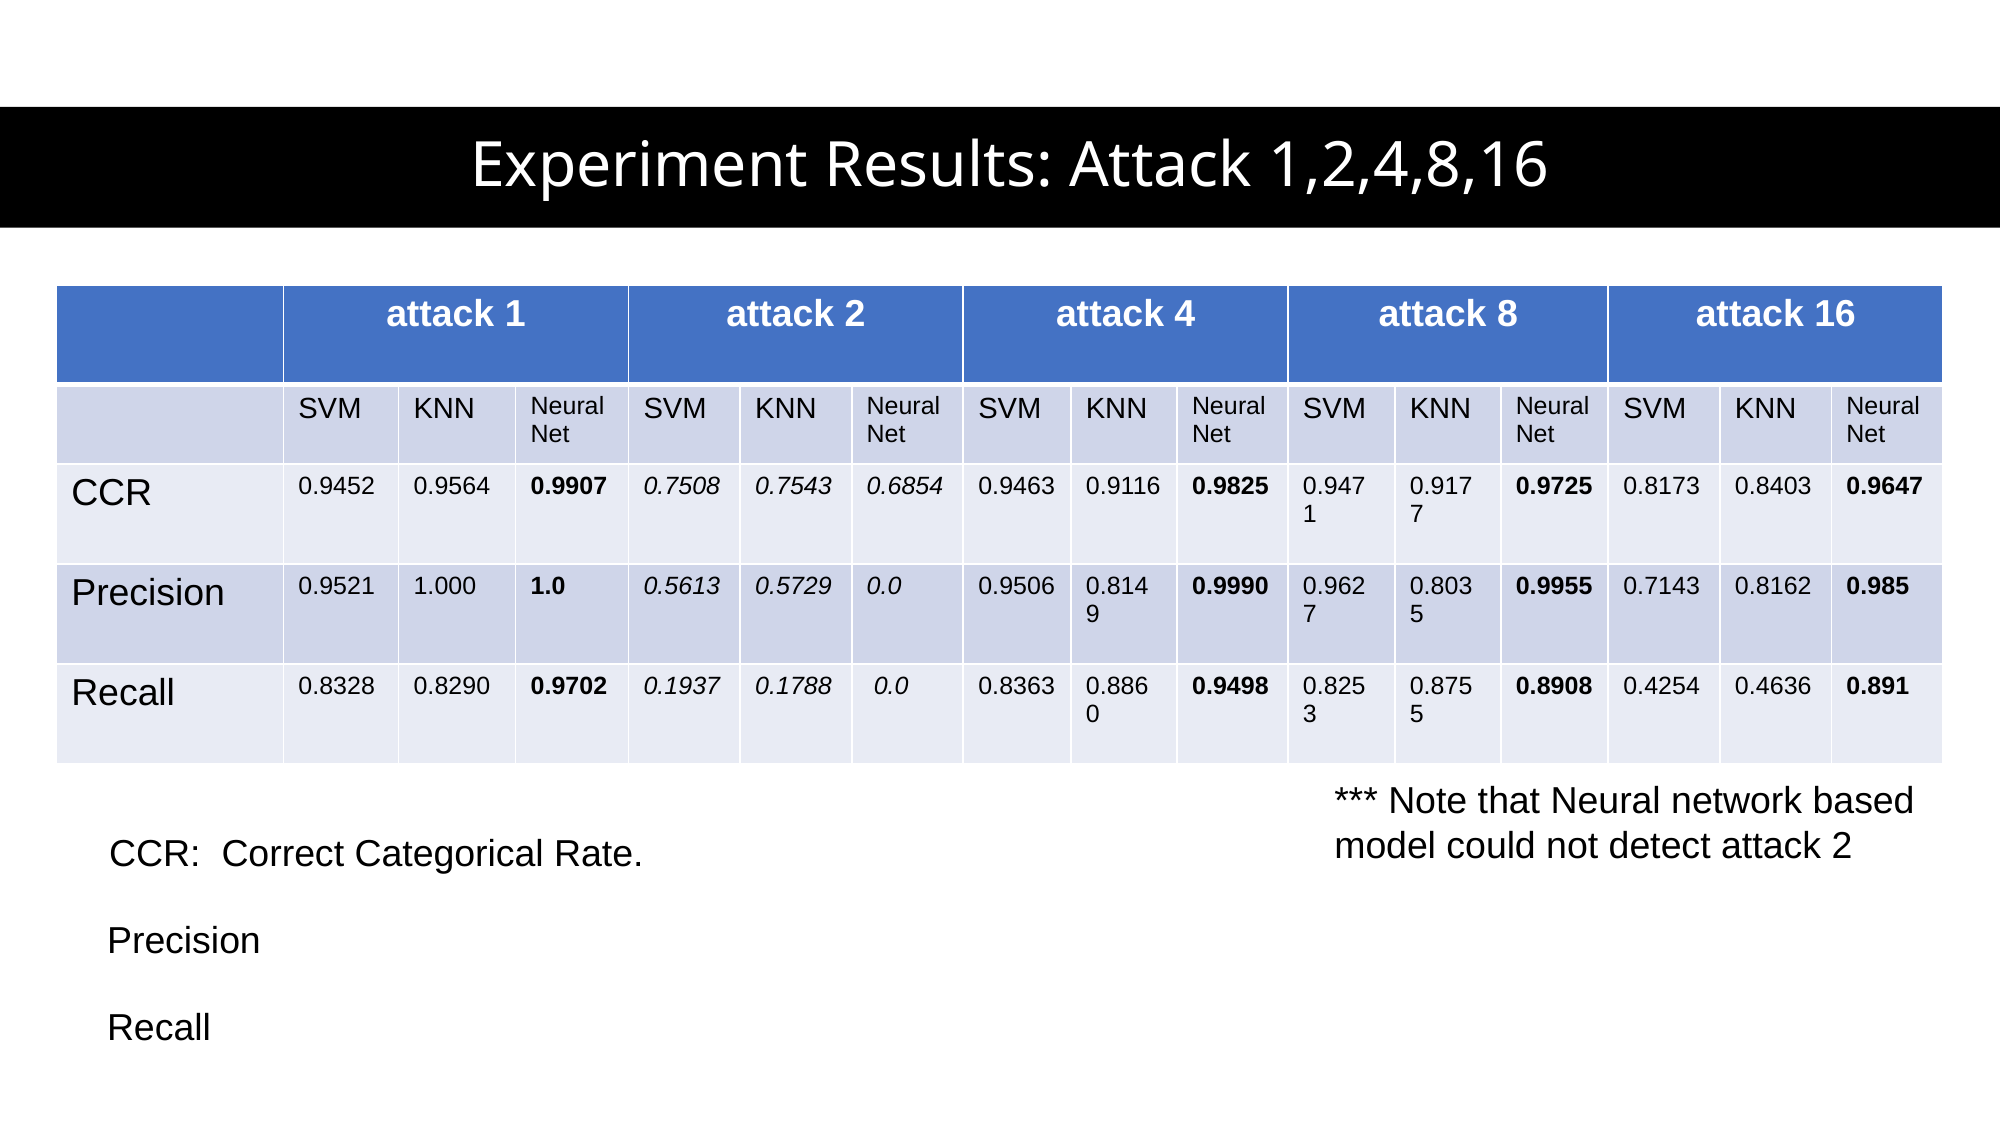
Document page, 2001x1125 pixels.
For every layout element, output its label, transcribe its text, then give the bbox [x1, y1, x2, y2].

table_cell 0.9452 [284, 465, 398, 563]
table_cell SVM [964, 387, 1070, 463]
text_box CCR: Correct Categorical Rate. [94, 821, 659, 881]
table_cell KNN [741, 387, 851, 463]
table_cell 0.5613 [629, 565, 739, 663]
table_header attack 1 [284, 286, 628, 382]
table_cell SVM [629, 387, 739, 463]
table_header attack 2 [629, 286, 962, 382]
table_cell 0.8403 [1721, 465, 1831, 563]
table_header attack 8 [1289, 286, 1607, 382]
table_cell 0.7143 [1609, 565, 1719, 663]
table_cell Neural Net [1832, 387, 1942, 463]
table_cell 0.4254 [1609, 665, 1719, 763]
table_cell 0.9907 [516, 465, 628, 563]
table_cell 0.7543 [741, 465, 851, 563]
table_cell 1.0 [516, 565, 628, 663]
table_cell 0.9521 [284, 565, 398, 663]
table_cell 0.8290 [399, 665, 515, 763]
table_cell 0.9725 [1502, 465, 1607, 563]
table_cell 0.9564 [399, 465, 515, 563]
table_cell [57, 387, 283, 463]
table_cell Neural Net [1502, 387, 1607, 463]
table_cell 0.1937 [629, 665, 739, 763]
table_cell 0.891 [1832, 665, 1942, 763]
table_header [57, 286, 283, 382]
table_cell Neural Net [516, 387, 628, 463]
table_cell 0.8908 [1502, 665, 1607, 763]
table_cell 0.1788 [741, 665, 851, 763]
table_cell 0.8162 [1721, 565, 1831, 663]
table_cell 0.8253 [1289, 665, 1394, 763]
table_cell 0.4636 [1721, 665, 1831, 763]
table_cell Recall [57, 665, 283, 763]
table_cell 0.8755 [1396, 665, 1500, 763]
table_cell 0.5729 [741, 565, 851, 663]
table_cell 0.8328 [284, 665, 398, 763]
table_cell SVM [284, 387, 398, 463]
table_cell KNN [1721, 387, 1831, 463]
text_box Precision [92, 908, 287, 969]
table_cell 0.9463 [964, 465, 1070, 563]
table_cell 1.000 [399, 565, 515, 663]
text_box Experiment Results: Attack 1,2,4,8,16 [91, 105, 1931, 228]
table_cell 0.8860 [1072, 665, 1176, 763]
table_cell 0.985 [1832, 565, 1942, 663]
table_cell 0.8173 [1609, 465, 1719, 563]
text_box Recall [92, 995, 226, 1056]
table_cell 0.7508 [629, 465, 739, 563]
text_box [0, 105, 2000, 230]
table_cell 0.9825 [1178, 465, 1287, 563]
table_cell 0.9471 [1289, 465, 1394, 563]
table_cell 0.9506 [964, 565, 1070, 663]
table_cell 0.6854 [853, 465, 962, 563]
table_cell KNN [1072, 387, 1176, 463]
table_cell SVM [1289, 387, 1394, 463]
table_cell KNN [399, 387, 515, 463]
table_cell 0.0 [853, 665, 962, 763]
table_cell 0.9177 [1396, 465, 1500, 563]
table_cell 0.9955 [1502, 565, 1607, 663]
table_cell 0.8149 [1072, 565, 1176, 663]
table_cell 0.9498 [1178, 665, 1287, 763]
table_cell KNN [1396, 387, 1500, 463]
text_box *** Note that Neural network based model could not detect attack 2 [1319, 768, 1941, 873]
table_cell 0.9702 [516, 665, 628, 763]
table_cell Precision [57, 565, 283, 663]
table_cell CCR [57, 465, 283, 563]
table_cell Neural Net [1178, 387, 1287, 463]
table_cell SVM [1609, 387, 1719, 463]
table_cell Neural Net [853, 387, 962, 463]
table_header attack 4 [964, 286, 1287, 382]
table_cell 0.0 [853, 565, 962, 663]
table_cell 0.9116 [1072, 465, 1176, 563]
table_cell 0.8035 [1396, 565, 1500, 663]
table_cell 0.9990 [1178, 565, 1287, 663]
table_header attack 16 [1609, 286, 1942, 382]
table_cell 0.8363 [964, 665, 1070, 763]
table_cell 0.9627 [1289, 565, 1394, 663]
table_cell 0.9647 [1832, 465, 1942, 563]
